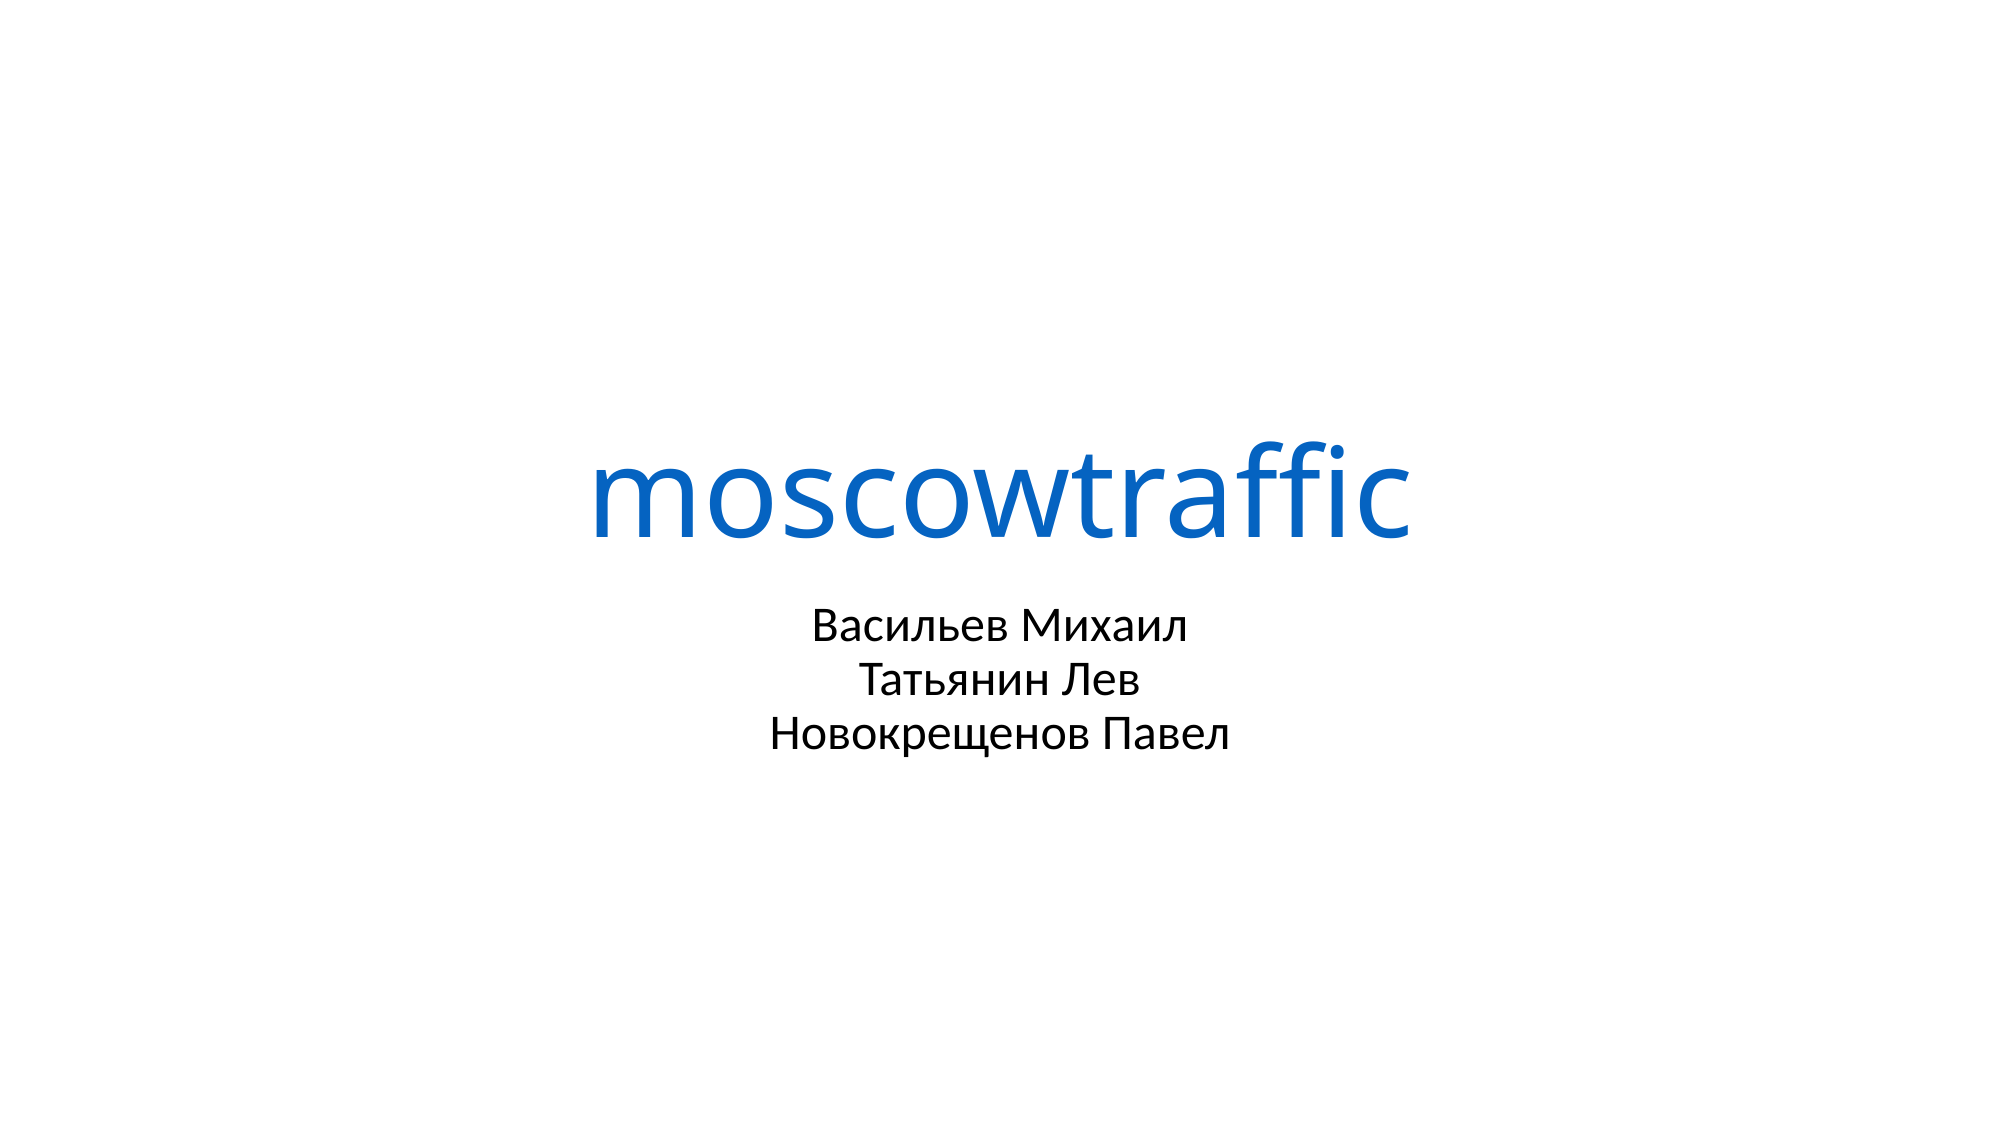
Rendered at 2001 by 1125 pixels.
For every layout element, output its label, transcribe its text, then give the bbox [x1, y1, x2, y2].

subtitle Васильев Михаил Татьянин Лев Новокрещенов Павел [249, 590, 1750, 863]
title moscowtraffic [249, 184, 1750, 576]
